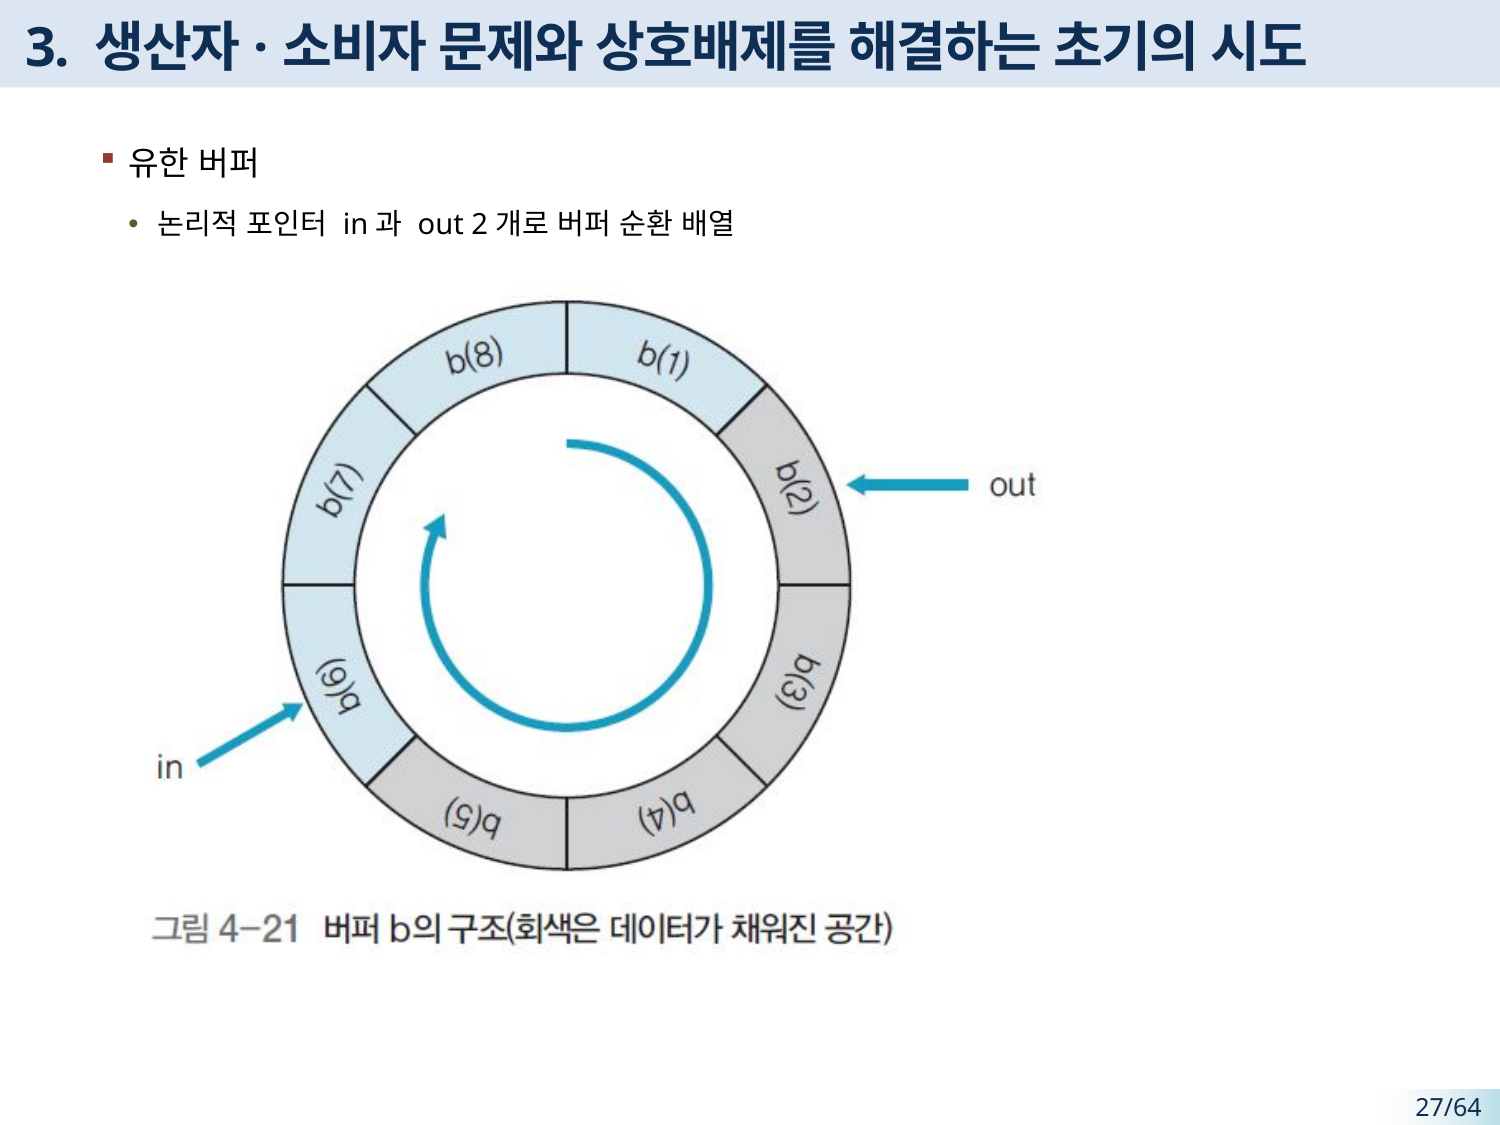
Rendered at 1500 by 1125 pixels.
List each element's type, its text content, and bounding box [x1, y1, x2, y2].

list 유한 버퍼 논리적 포인터 in과 out 2개로 버퍼 순환 배열 [10, 126, 1481, 1057]
title 3. 생산자·소비자 문제와 상호배제를 해결하는 초기의 시도 [10, 5, 1430, 84]
picture [144, 281, 1058, 954]
